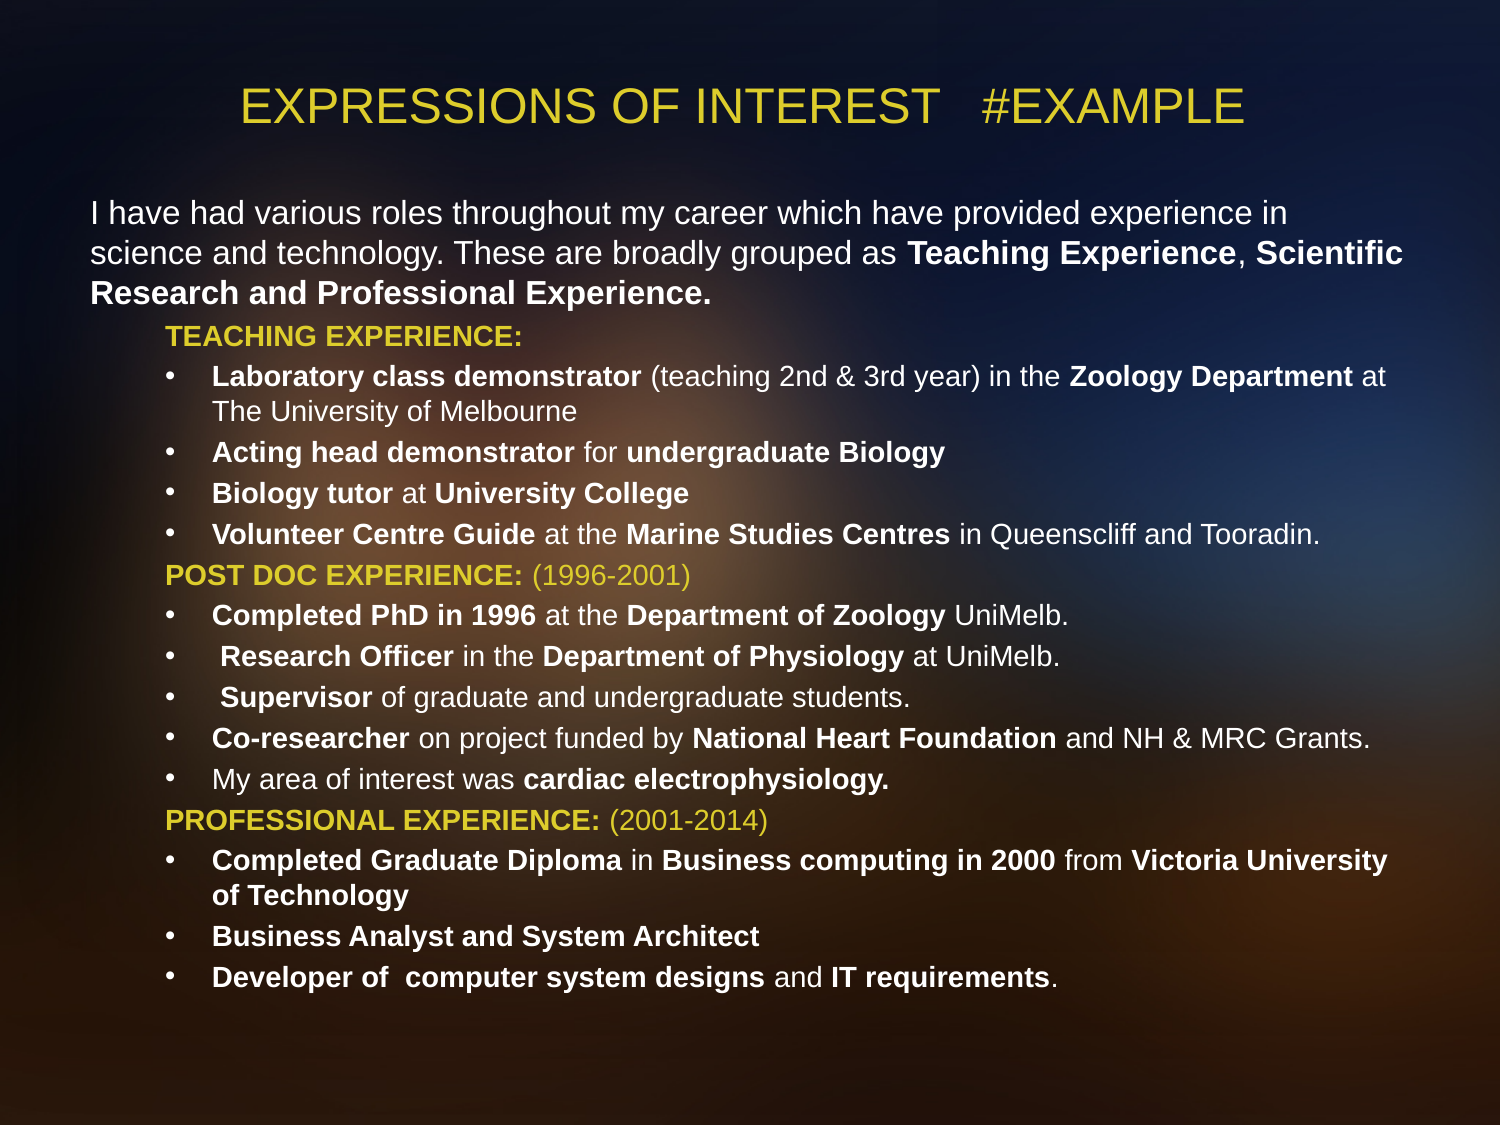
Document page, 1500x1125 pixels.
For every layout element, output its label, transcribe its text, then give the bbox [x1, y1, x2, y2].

list I have had various roles throughout my career which have provided experience in science and technology. These are broadly grouped as Teaching Experience, Scientific Research and Professional Experience. TEACHING EXPERIENCE: Laboratory class demonstrator (teaching 2nd & 3rd year) in the Zoology Department at The University of Melbourne Acting head demonstrator for undergraduate Biology Biology tutor at University College Volunteer Centre Guide at the Marine Studies Centres in Queenscliff and Tooradin. POST DOC EXPERIENCE: (1996-2001) Completed PhD in 1996 at the Department of Zoology UniMelb. Research Officer in the Department of Physiology at UniMelb. Supervisor of graduate and undergraduate students. Co-researcher on project funded by National Heart Foundation and NH & MRC Grants. My area of interest was cardiac electrophysiology. PROFESSIONAL EXPERIENCE: (2001-2014) Completed Graduate Diploma in Business computing in 2000 from Victoria University of Technology Business Analyst and System Architect Developer of computer system designs and IT requirements. [75, 183, 1425, 1099]
title Expressions of Interest #Example [75, 45, 1425, 162]
picture [0, 0, 1500, 1125]
